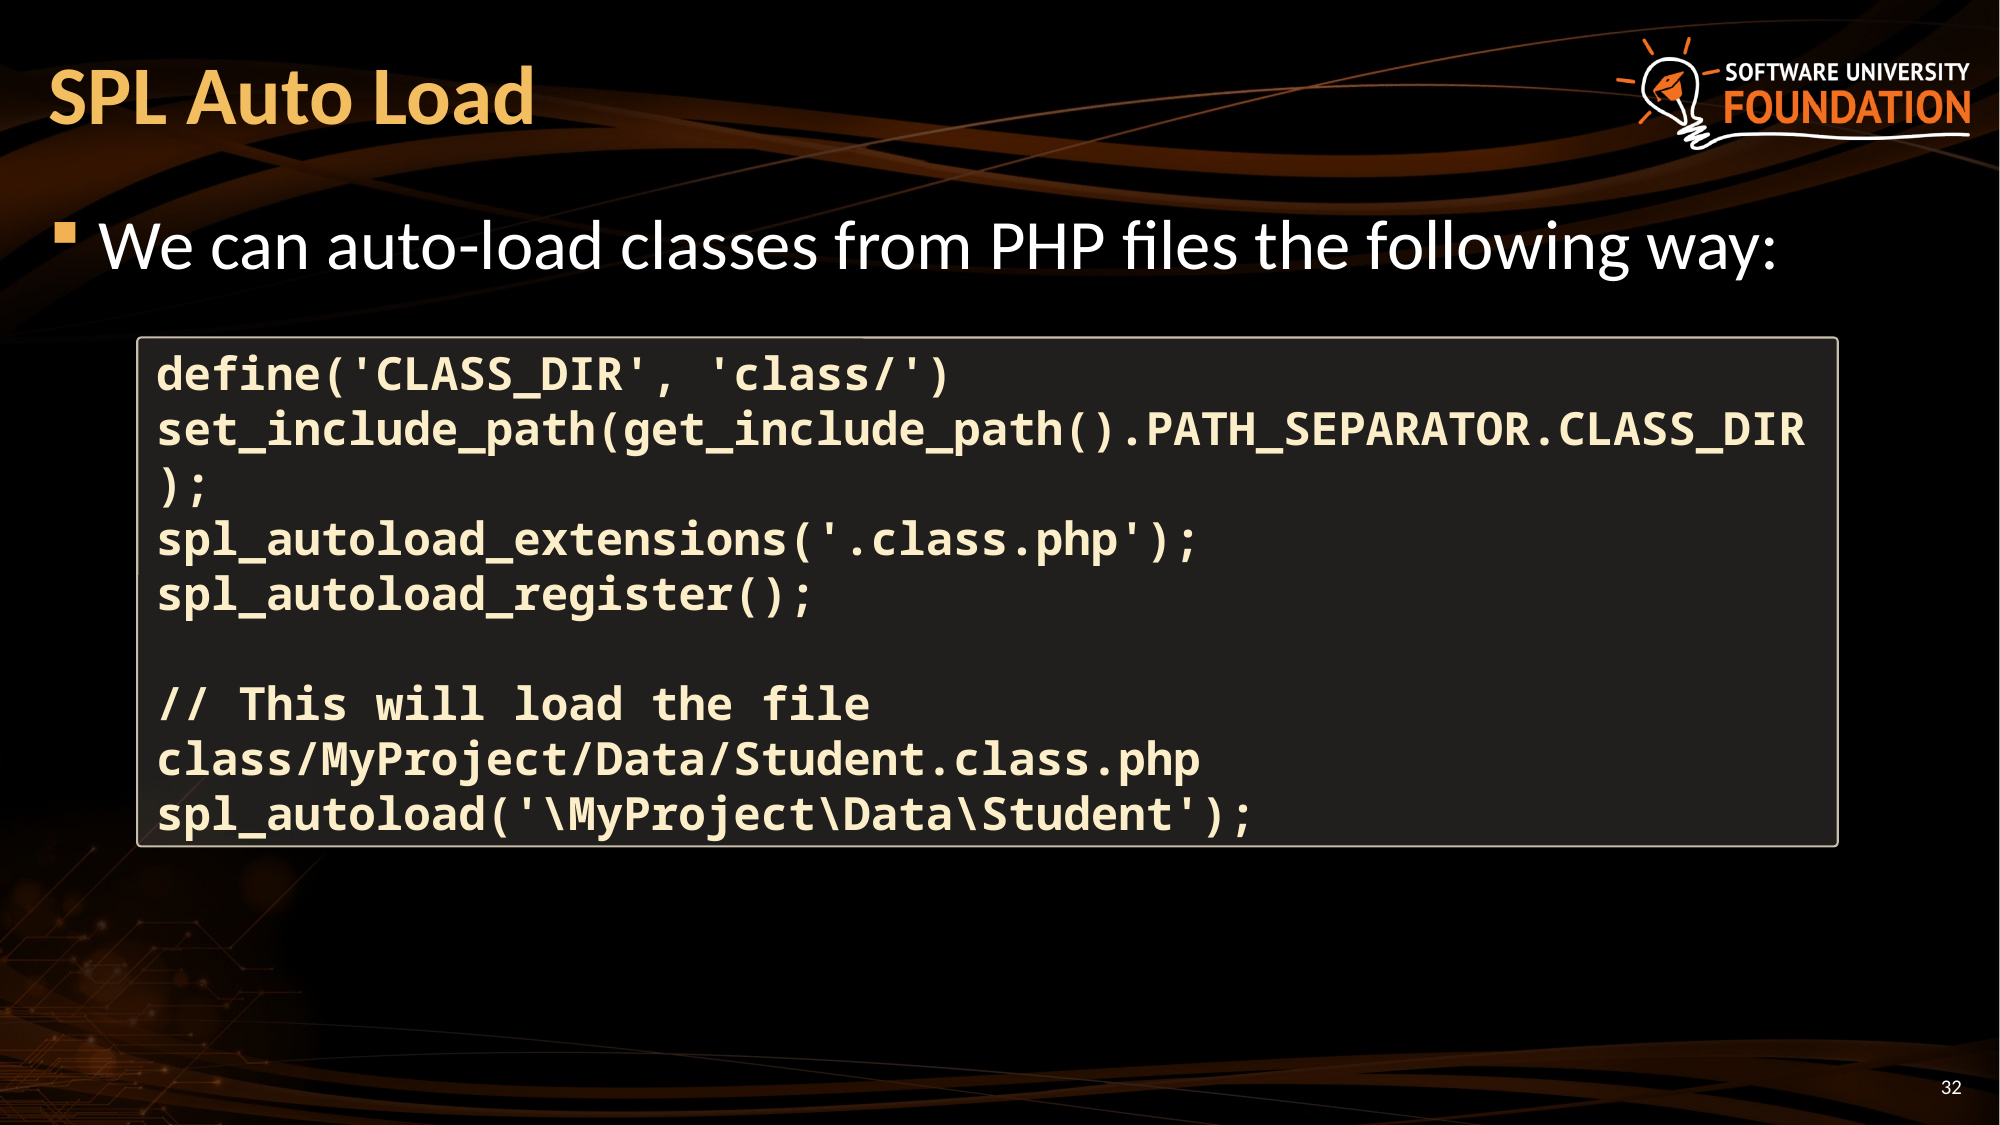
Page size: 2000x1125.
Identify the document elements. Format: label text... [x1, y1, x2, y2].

list We can auto-load classes from PHP files the following way: [31, 188, 1968, 1103]
title SPL Auto Load [30, 6, 1602, 189]
text_box define('CLASS_DIR', 'class/') set_include_path(get_include_path().PATH_SEPARATOR.CLASS_DIR); spl_autoload_extensions('.class.php'); spl_autoload_register(); // This will load the file class/MyProject/Data/Student.class.php spl_autoload('\MyProject\Data\Student'); [137, 337, 1838, 847]
picture [0, 0, 2000, 1125]
